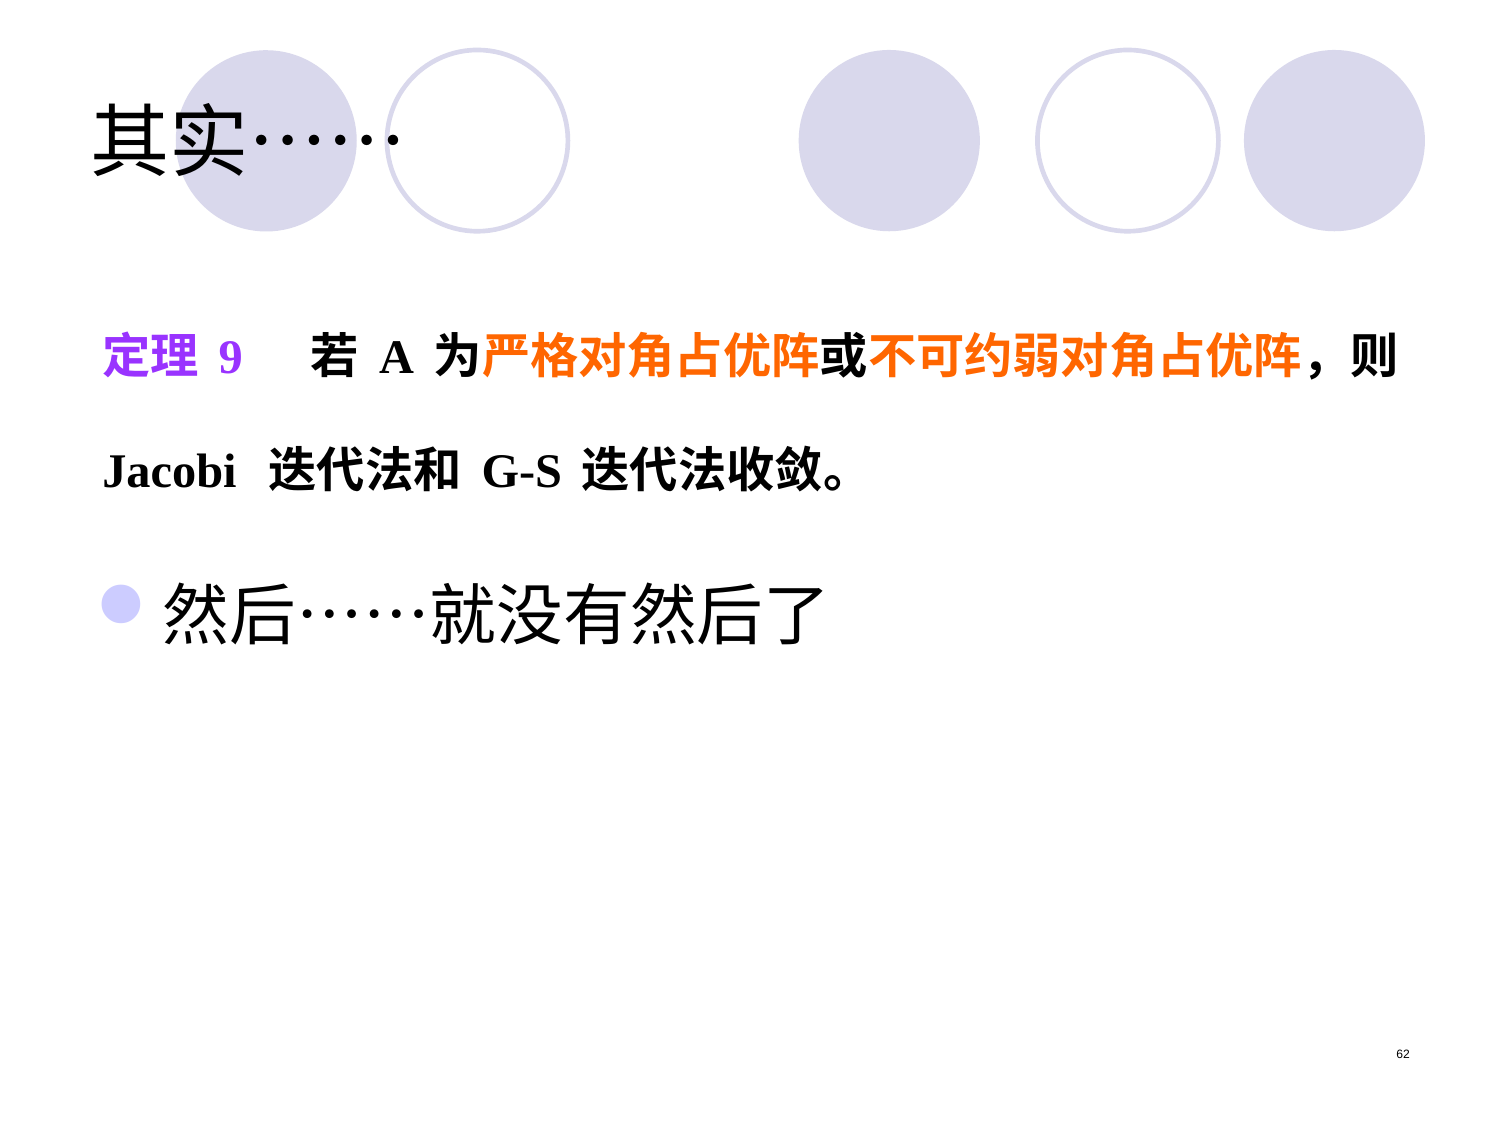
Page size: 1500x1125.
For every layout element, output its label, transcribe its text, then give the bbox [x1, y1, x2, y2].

title 其实…… [75, 45, 1425, 233]
list 然后……就没有然后了 [81, 285, 1432, 1029]
slide_number 62 [1074, 1024, 1426, 1101]
text_box 定理9 若A为严格对角占优阵或不可约弱对角占优阵，则Jacobi 迭代法和G-S迭代法收敛。 [87, 262, 1425, 505]
